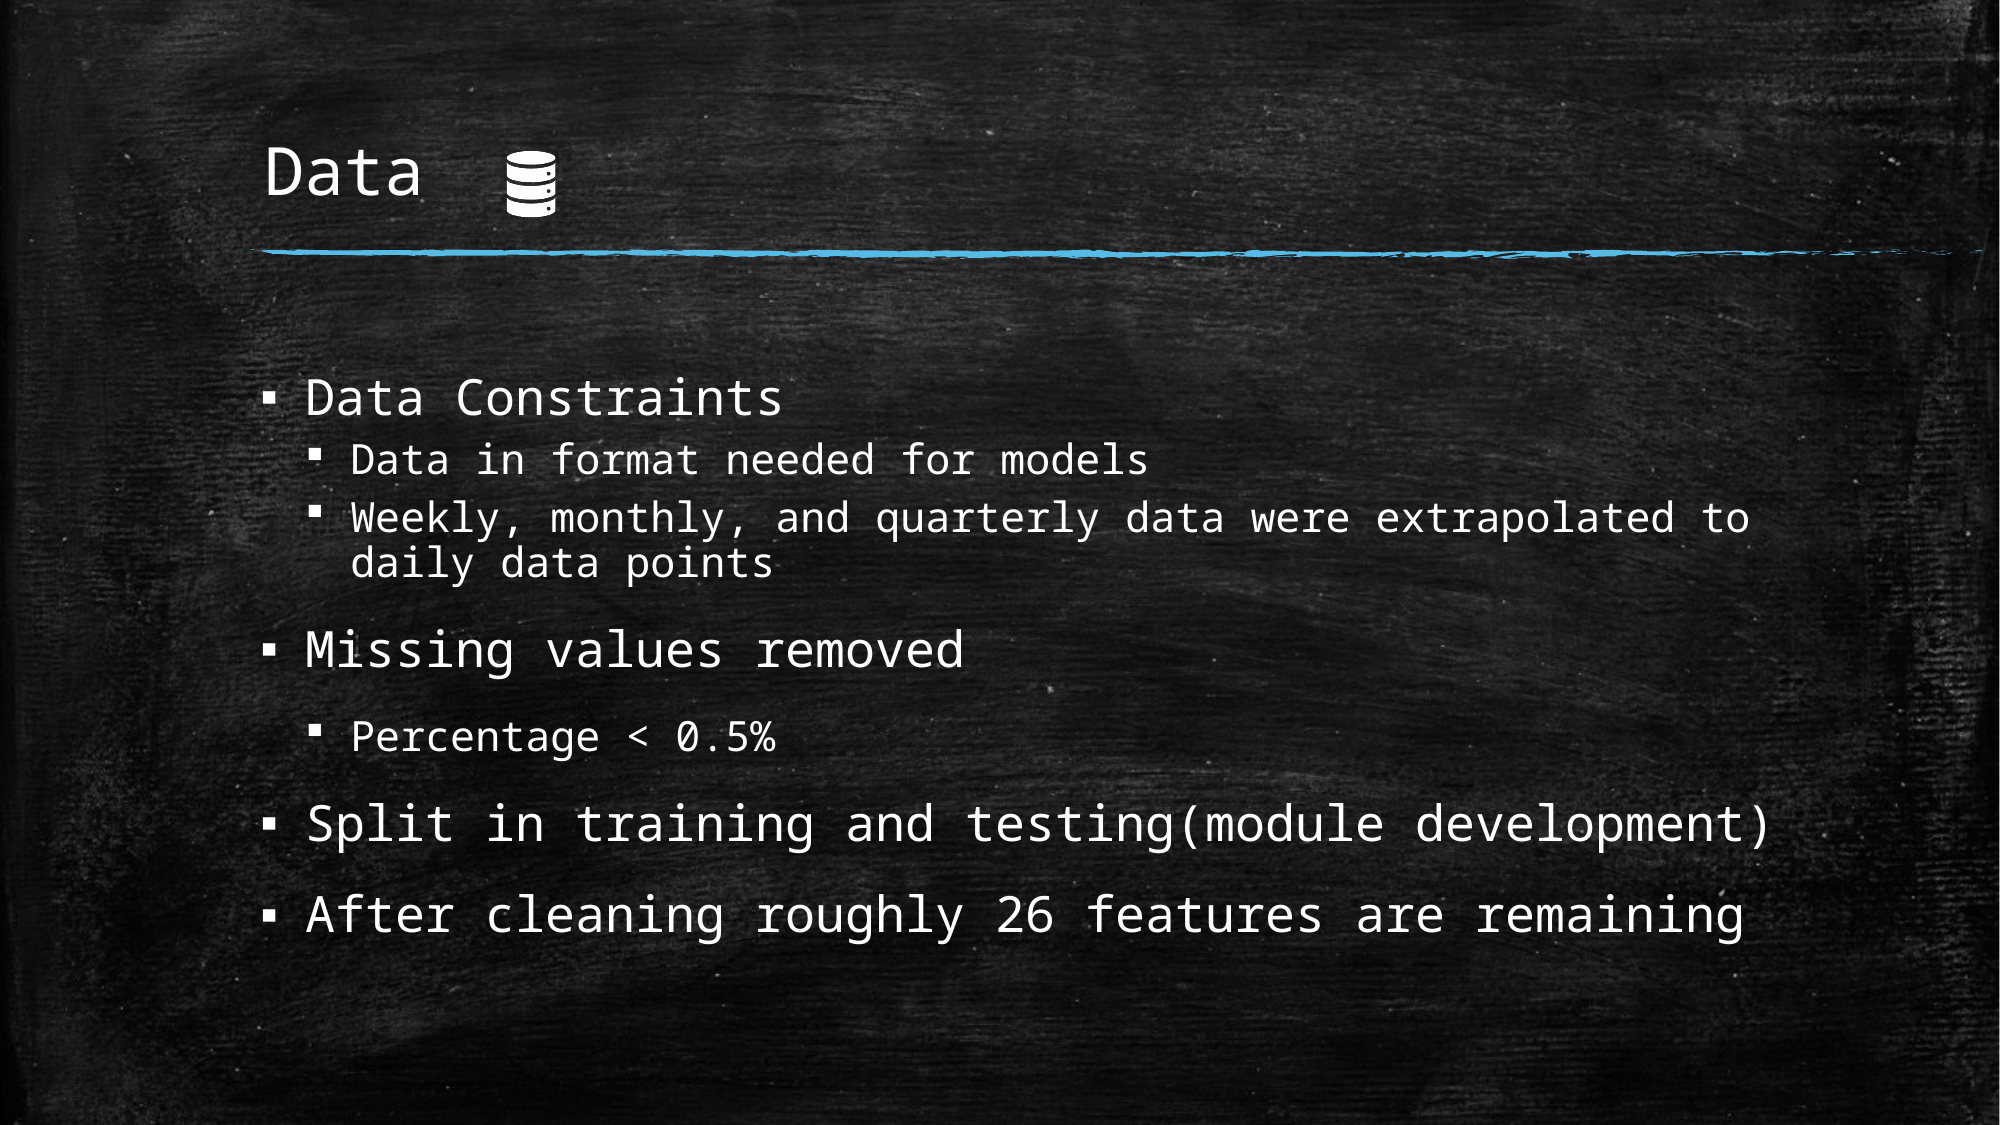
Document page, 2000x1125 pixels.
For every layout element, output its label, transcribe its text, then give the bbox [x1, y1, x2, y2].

title Data [249, 99, 1750, 267]
list Data Constraints Data in format needed for models Weekly, monthly, and quarterly data were extrapolated to daily data points Missing values removed Percentage < 0.5% Split in training and testing(module development) After cleaning roughly 26 features are remaining [245, 267, 1846, 1006]
picture [489, 142, 573, 226]
